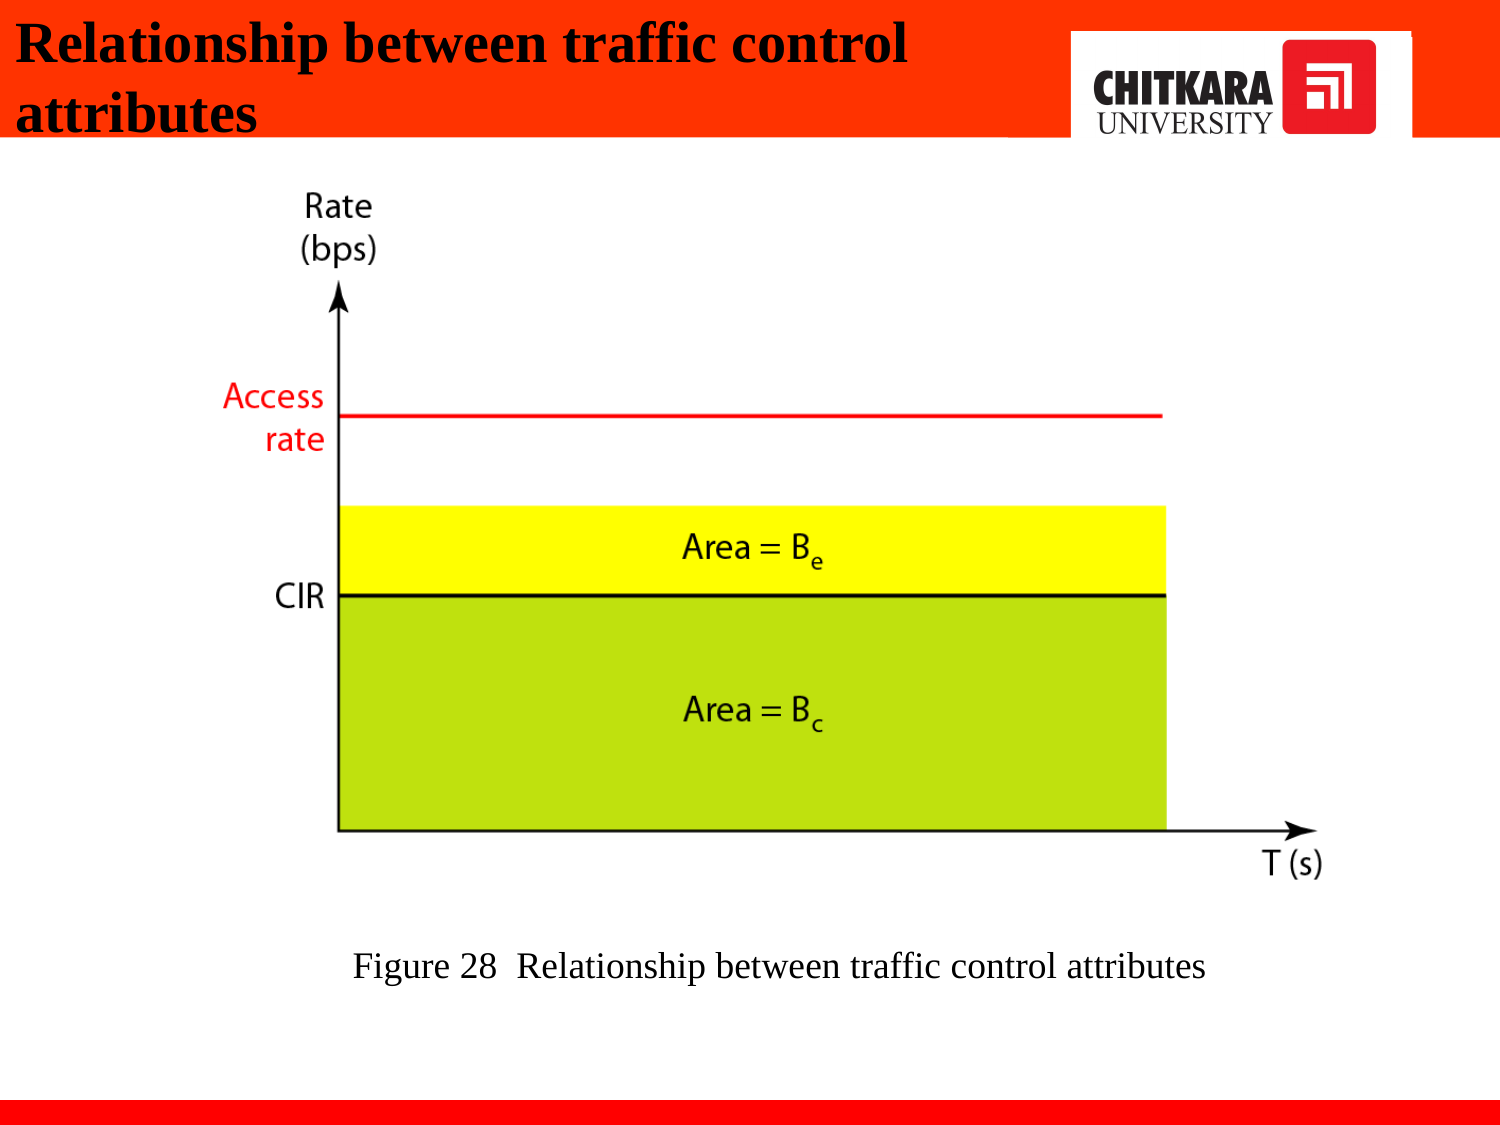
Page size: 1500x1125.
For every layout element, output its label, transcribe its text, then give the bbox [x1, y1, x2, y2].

picture [221, 187, 1325, 886]
text_box Relationship between traffic control attributes [0, 0, 1084, 152]
text_box Figure 28 Relationship between traffic control attributes [337, 933, 1229, 994]
picture [1084, 37, 1391, 138]
